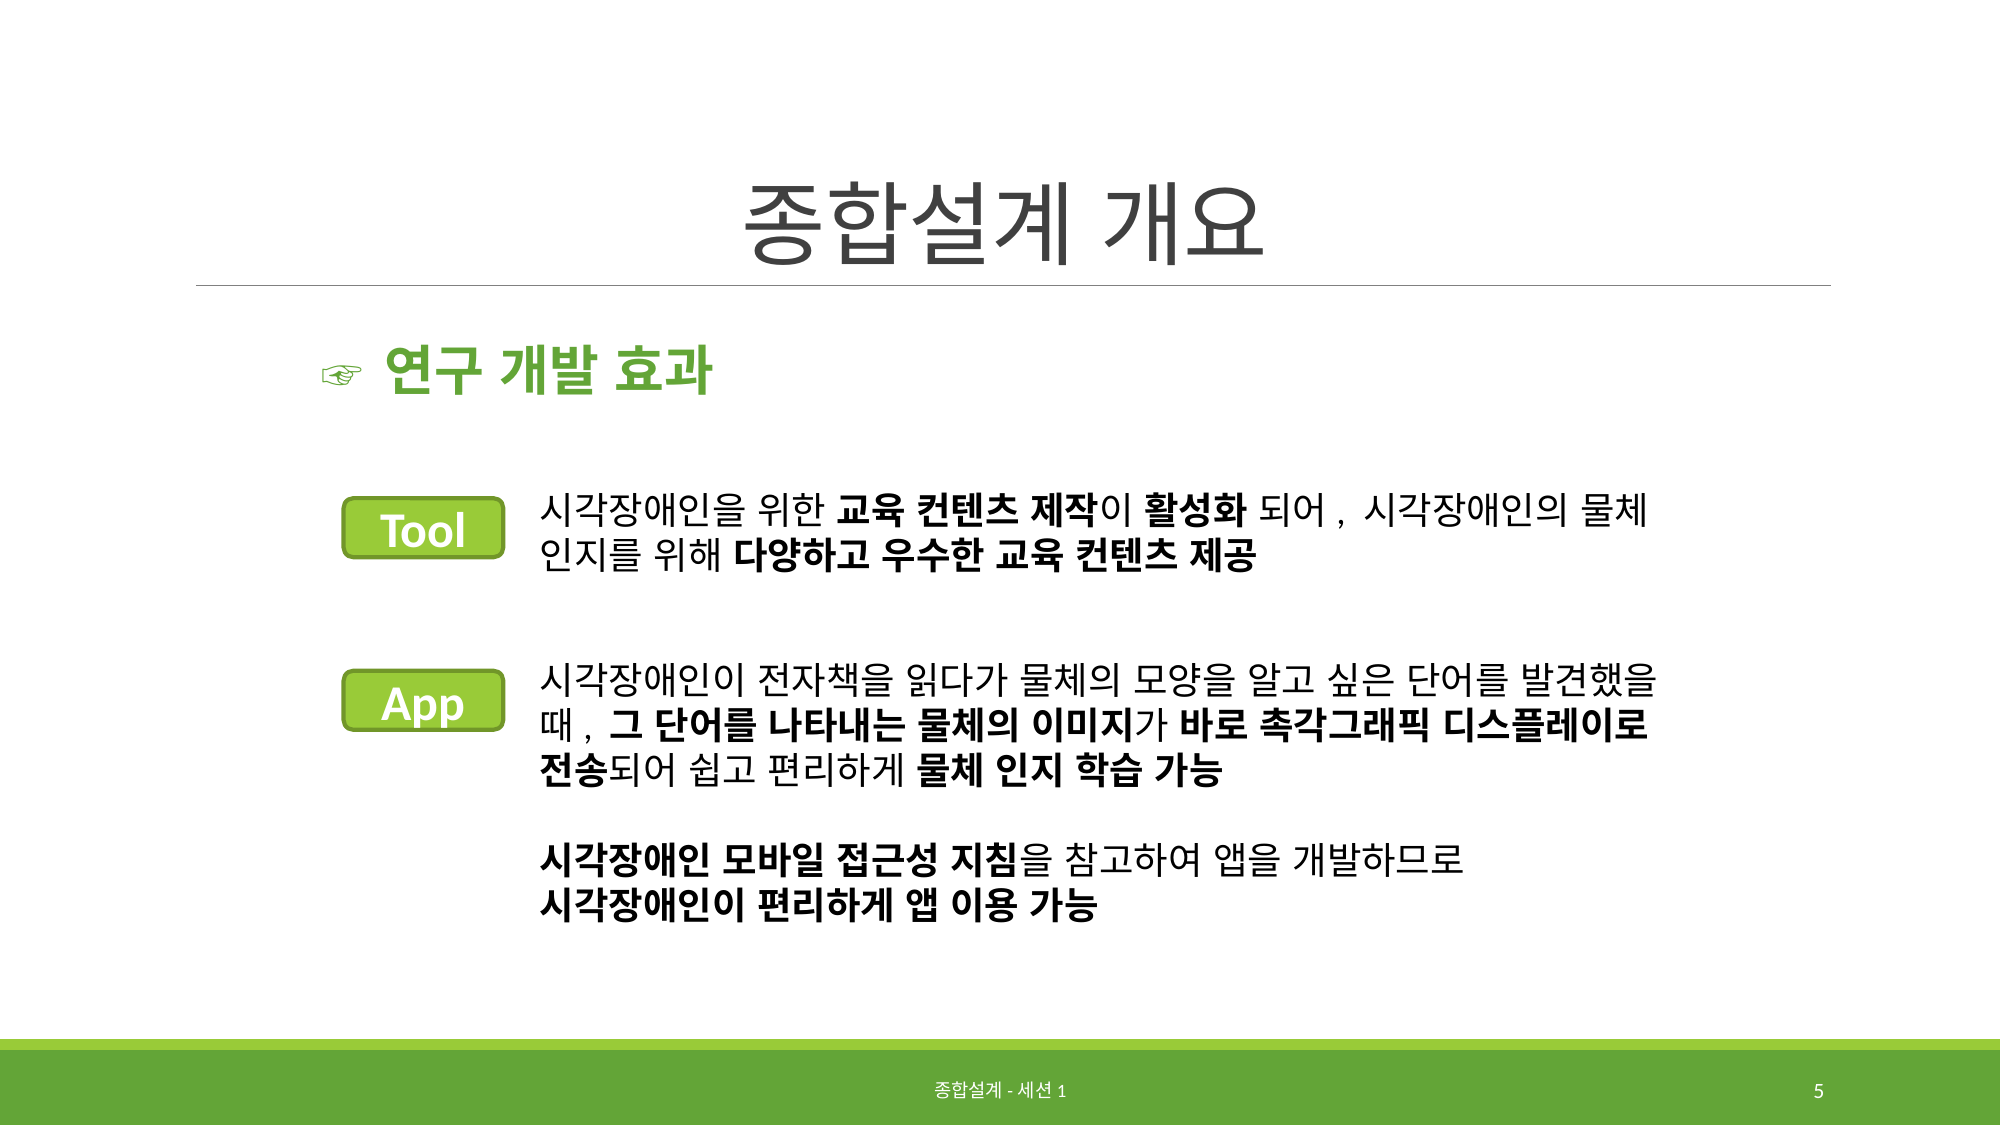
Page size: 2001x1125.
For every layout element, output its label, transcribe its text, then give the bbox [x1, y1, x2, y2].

footer 종합설계-세션1 [604, 1059, 1396, 1120]
text_box 시각장애인이 전자책을 읽다가 물체의 모양을 알고 싶은 단어를 발견했을 때, 그 단어를 나타내는 물체의 이미지가 바로 촉각그래픽 디스플레이로 전송되어 쉽고 편리하게 물체 인지 학습 가능 시각장애인 모바일 접근성 지침을 참고하여 앱을 개발하므로 시각장애인이 편리하게 앱 이용 가능 [492, 649, 1720, 935]
title 종합설계 개요 [180, 47, 1830, 285]
text_box Tool [342, 496, 492, 559]
text_box 시각장애인을 위한 교육 컨텐츠 제작이 활성화 되어, 시각장애인의 물체 인지를 위해 다양하고 우수한 교육 컨텐츠 제공 [492, 479, 1686, 585]
list ☞ 연구 개발 효과 [321, 336, 1720, 997]
slide_number 5 [1624, 1059, 1840, 1120]
text_box App [342, 669, 492, 732]
